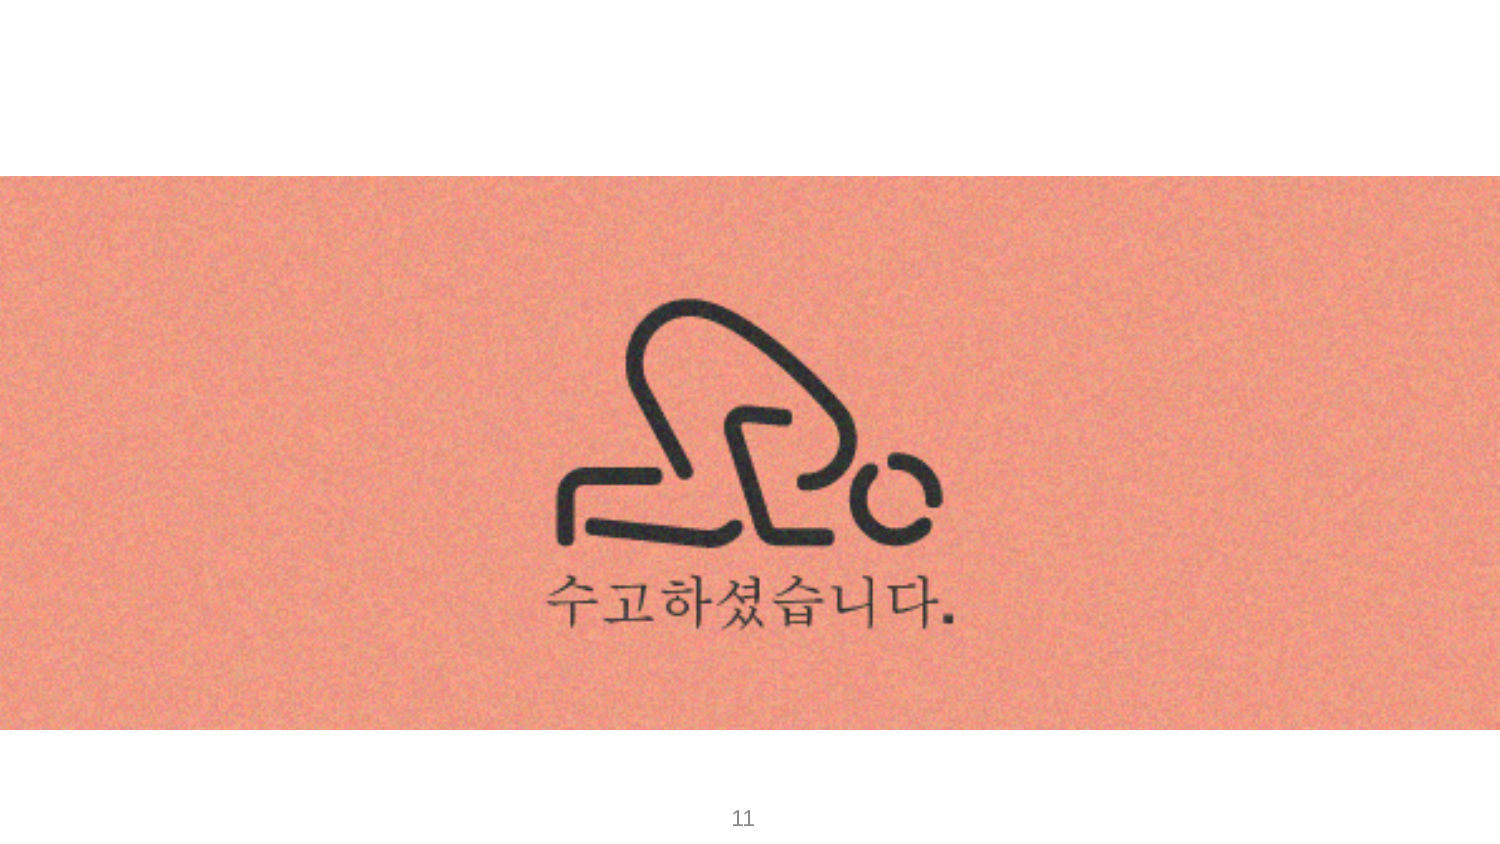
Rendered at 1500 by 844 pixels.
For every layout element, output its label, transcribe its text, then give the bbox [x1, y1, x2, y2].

slide_number 11 [568, 794, 919, 840]
picture [0, 176, 1500, 731]
